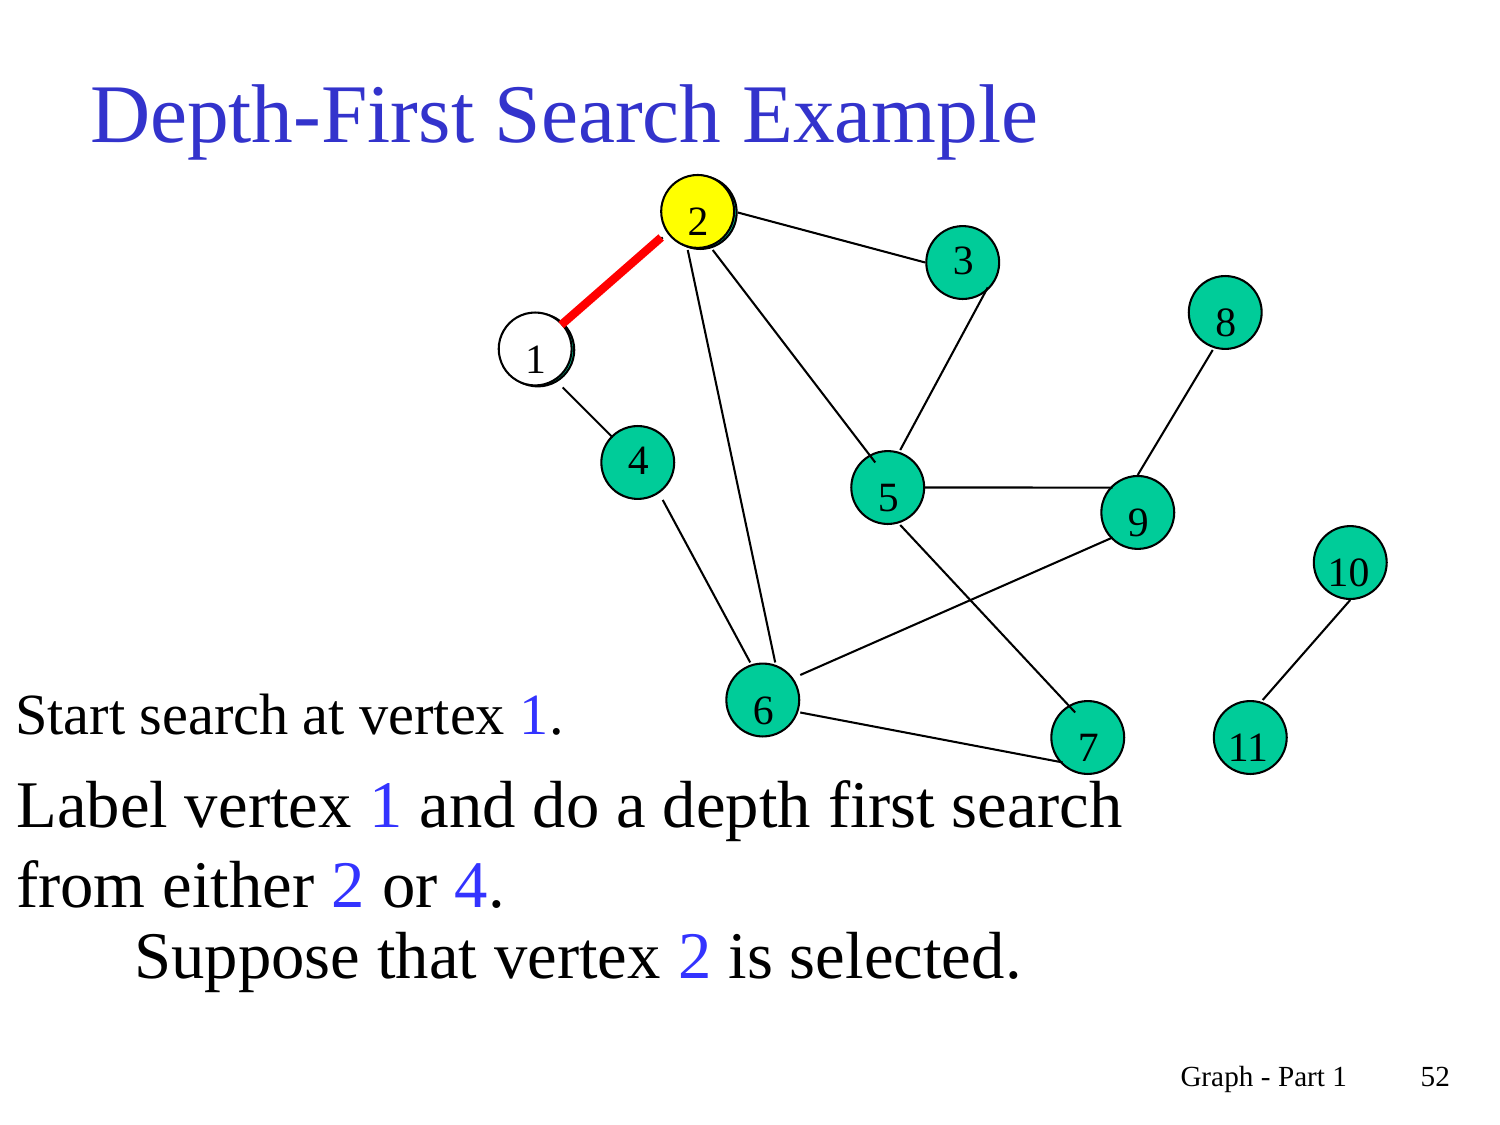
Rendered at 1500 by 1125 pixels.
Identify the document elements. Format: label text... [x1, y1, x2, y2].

text_box Label vertex 1 and do a depth first search from either 2 or 4. [1, 753, 1164, 929]
title Depth-First Search Example [75, 45, 1425, 173]
text_box Suppose that vertex 2 is selected. [118, 904, 1282, 1000]
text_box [660, 174, 735, 252]
list Start search at vertex 1. [0, 668, 495, 786]
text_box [498, 312, 572, 390]
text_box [501, 175, 1389, 778]
footer Graph - Part 1 [887, 1049, 1362, 1125]
slide_number 52 [1362, 1049, 1466, 1125]
